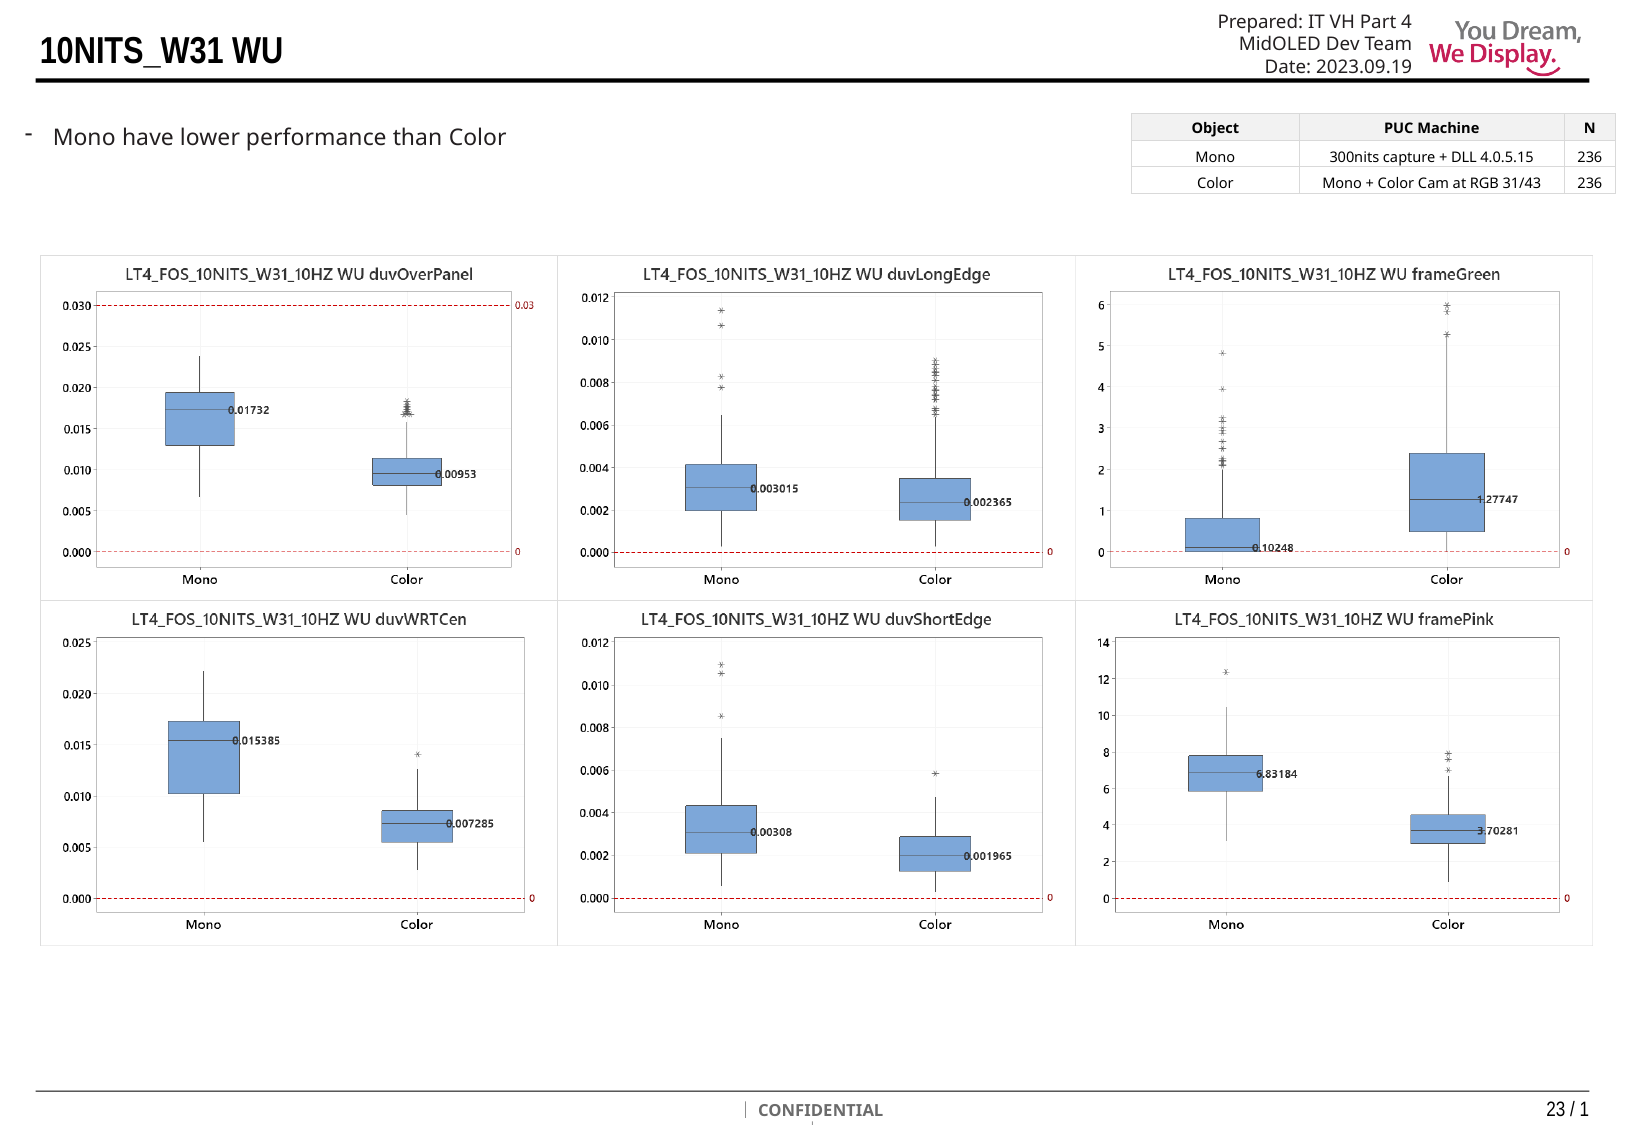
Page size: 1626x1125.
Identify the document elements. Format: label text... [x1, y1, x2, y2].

table_cell 236 [1565, 167, 1615, 193]
picture [1428, 17, 1581, 23]
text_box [40, 255, 1593, 946]
table_header N [1565, 114, 1615, 140]
table_header PUC Machine [1300, 114, 1564, 140]
list 10NITS_W31 WU [1427, 23, 1590, 81]
table_header Object [1132, 114, 1299, 140]
text_box Mono have lower performance than Color [10, 114, 1026, 158]
table_cell Mono [1132, 141, 1299, 166]
table_cell 236 [1565, 141, 1615, 166]
table_cell 300nits capture + DLL 4.0.5.15 [1300, 141, 1564, 166]
table_cell Color [1132, 167, 1299, 193]
table_cell Mono + Color Cam at RGB 31/43 [1300, 167, 1564, 193]
list 10NITS_W31 WU [31, 23, 1096, 81]
text_box Prepared: IT VH Part 4 MidOLED Dev Team Date: 2023.09.19 [1096, 0, 1427, 94]
